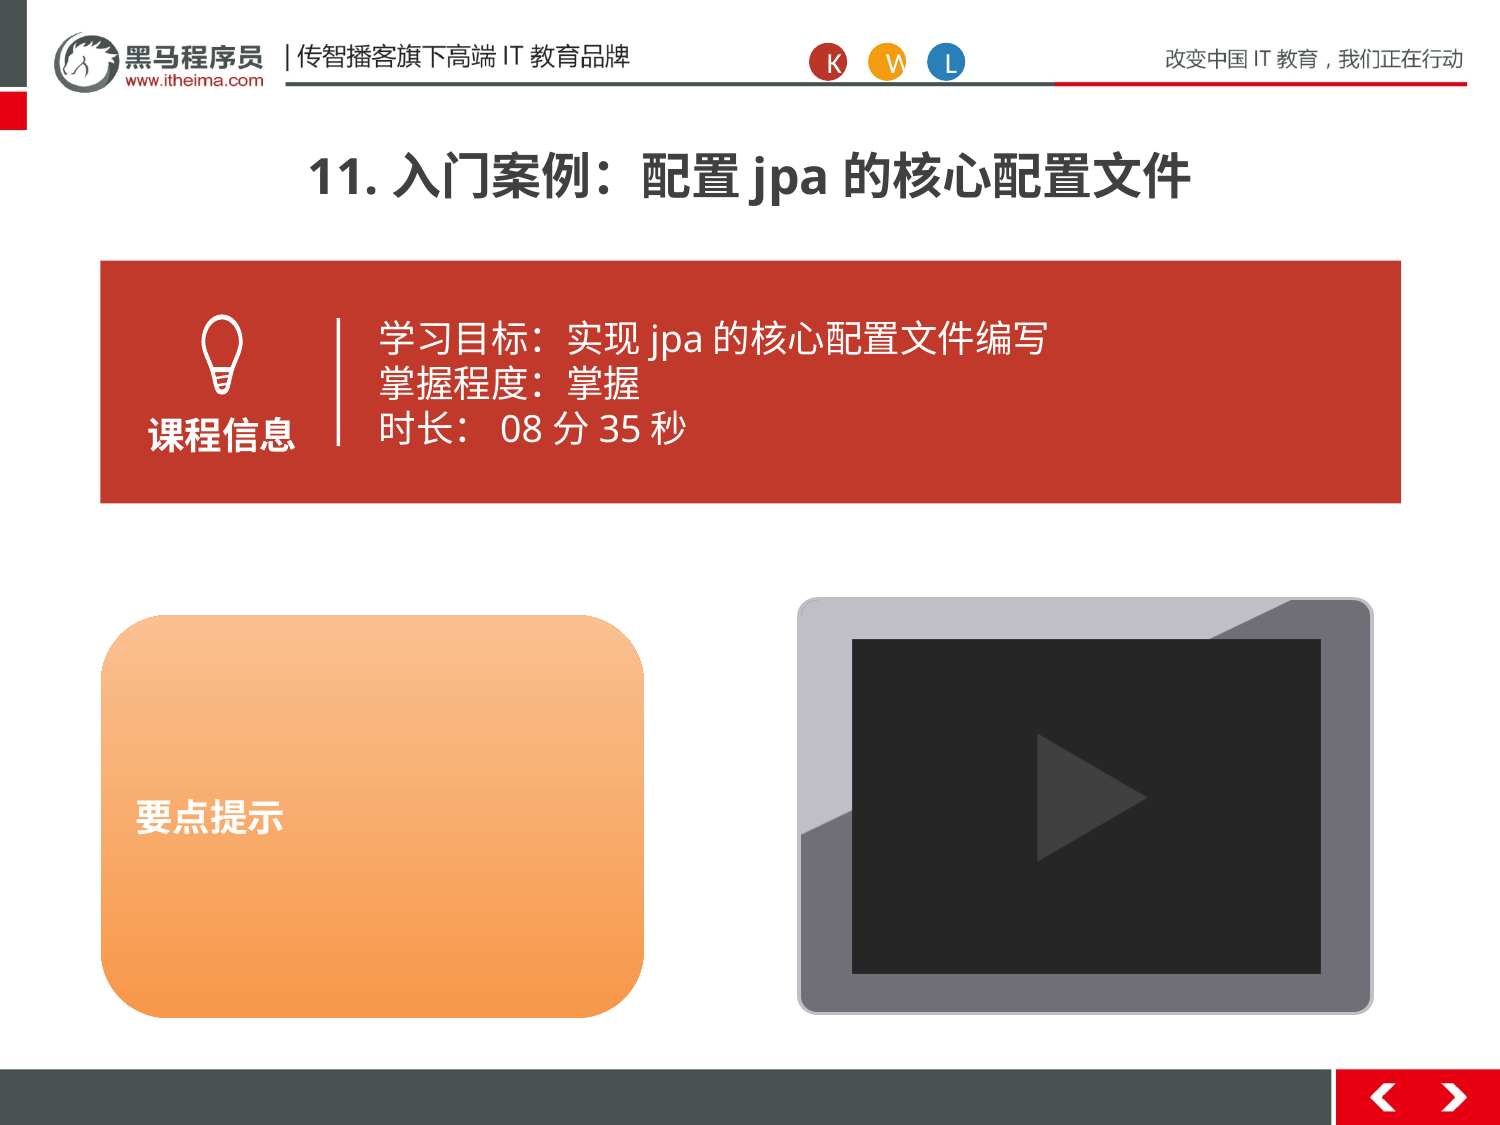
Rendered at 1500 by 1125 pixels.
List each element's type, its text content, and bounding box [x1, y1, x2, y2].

text_box 11.入门案例：配置jpa的核心配置文件 [0, 137, 1500, 208]
text_box K [806, 40, 850, 83]
picture [0, 208, 1500, 1125]
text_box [130, 314, 314, 466]
text_box [98, 258, 1403, 505]
text_box L [925, 40, 968, 83]
picture [0, 0, 1500, 137]
text_box 要点提示 [100, 615, 644, 1019]
text_box 学习目标：实现jpa的核心配置文件编写 掌握程度：掌握 时长：08分35秒 [364, 307, 1317, 458]
text_box W [866, 40, 909, 83]
text_box [335, 316, 342, 448]
